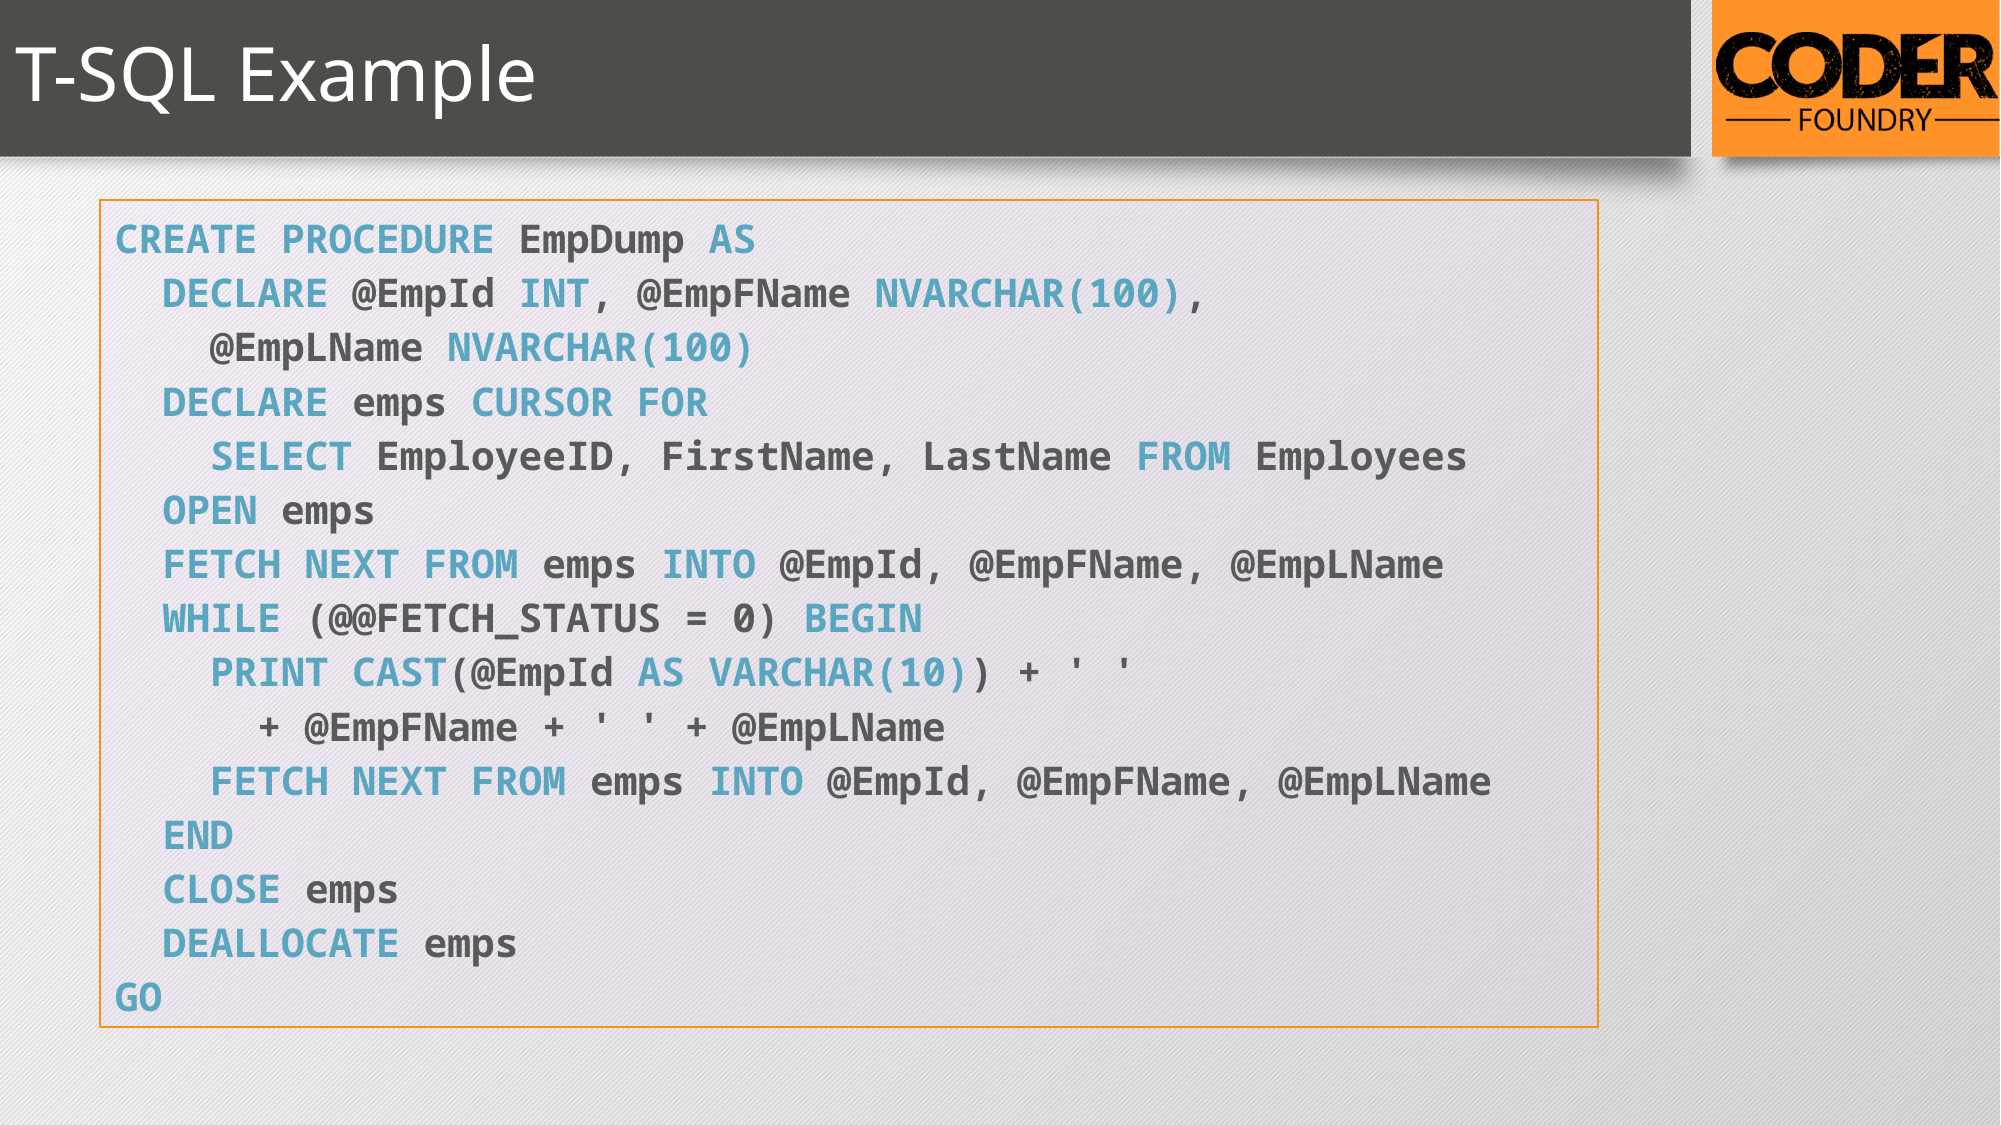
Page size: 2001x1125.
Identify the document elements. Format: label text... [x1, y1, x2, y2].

title T-SQL Example [0, 0, 1689, 157]
text_box CREATE PROCEDURE EmpDump AS DECLARE @EmpId INT, @EmpFName NVARCHAR(100), @EmpLName NVARCHAR(100) DECLARE emps CURSOR FOR SELECT EmployeeID, FirstName, LastName FROM Employees OPEN emps FETCH NEXT FROM emps INTO @EmpId, @EmpFName, @EmpLName WHILE (@@FETCH_STATUS = 0) BEGIN PRINT CAST(@EmpId AS VARCHAR(10)) + ' ' + @EmpFName + ' ' + @EmpLName FETCH NEXT FROM emps INTO @EmpId, @EmpFName, @EmpLName END CLOSE emps DEALLOCATE emps GO [100, 200, 1599, 1028]
picture [0, 0, 2000, 211]
